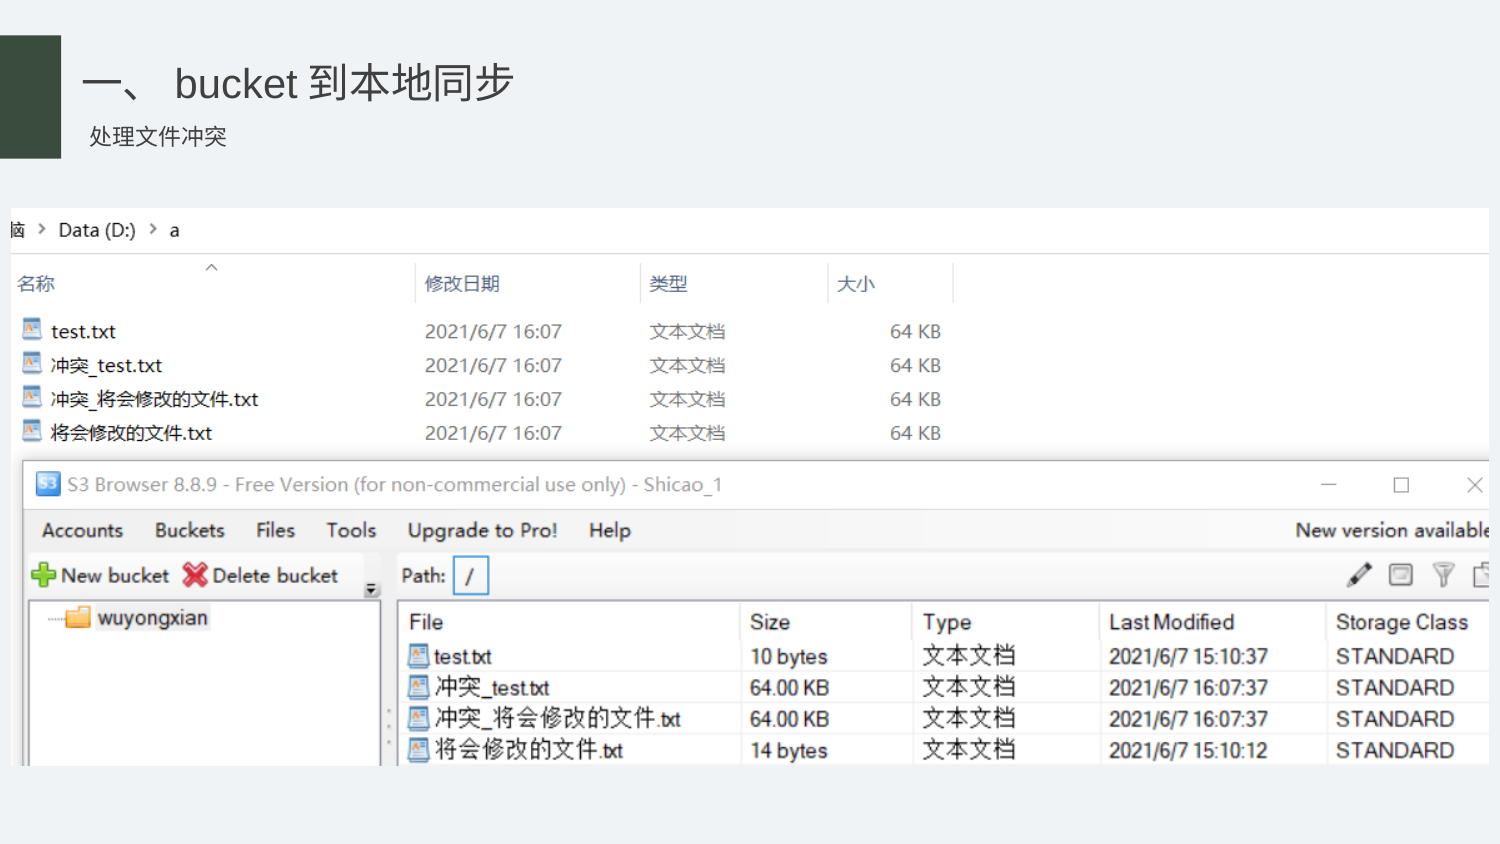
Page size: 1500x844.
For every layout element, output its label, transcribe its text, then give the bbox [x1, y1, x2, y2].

picture [11, 208, 1489, 766]
text_box 一、bucket到本地同步 [66, 49, 532, 115]
text_box 处理文件冲突 [75, 115, 243, 158]
text_box [0, 34, 62, 160]
